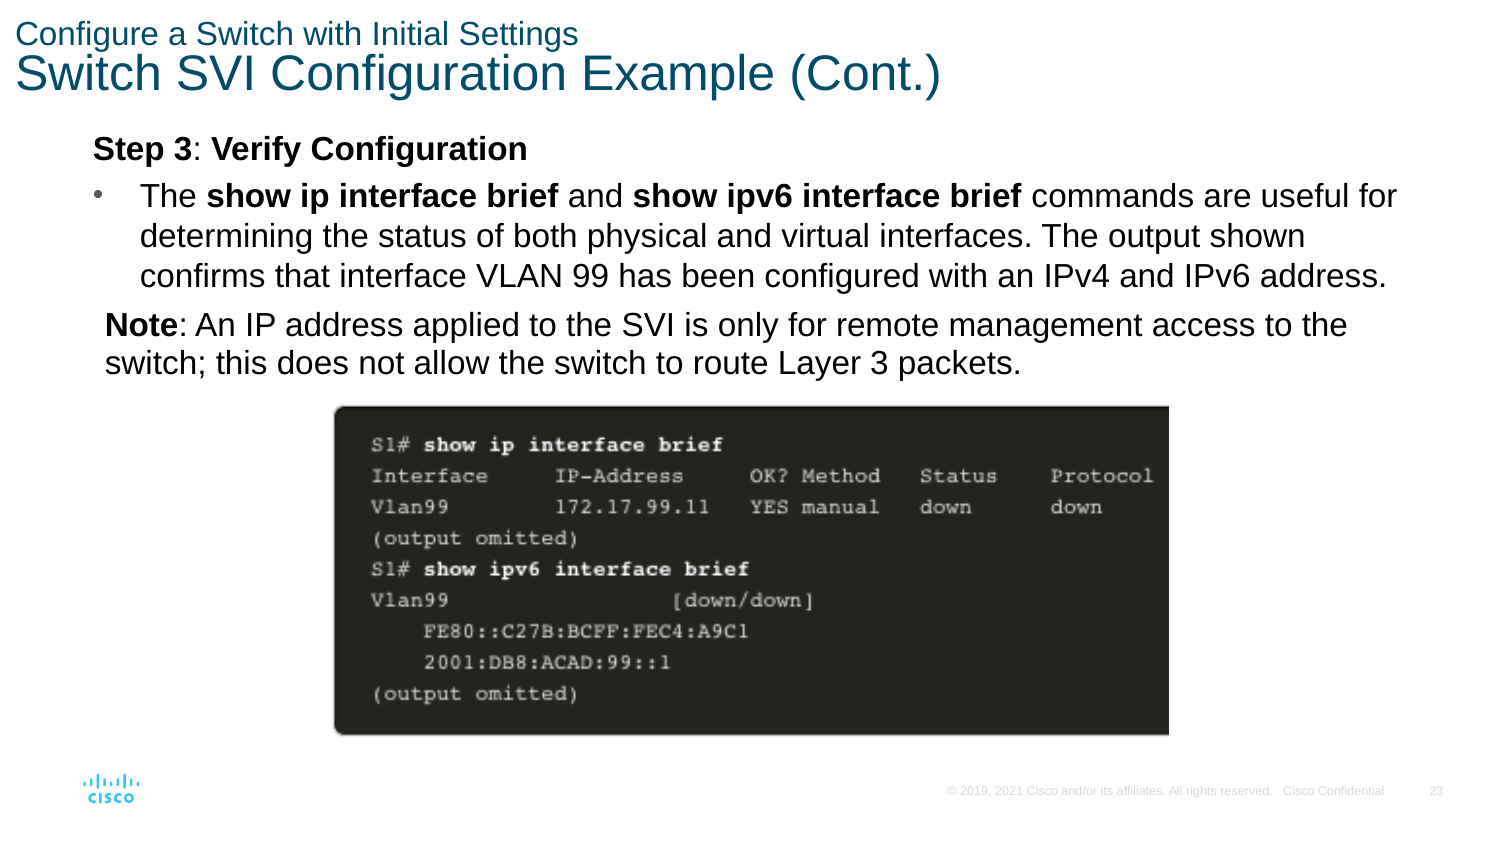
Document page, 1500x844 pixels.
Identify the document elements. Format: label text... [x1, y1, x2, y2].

title Configure a Switch with Initial Settings Switch SVI Configuration Example (Cont.) [0, 0, 1369, 121]
picture [331, 403, 1169, 747]
list Step 3: Verify Configuration The show ip interface brief and show ipv6 interface brief commands are useful for determining the status of both physical and virtual interfaces. The output shown confirms that interface VLAN 99 has been configured with an IPv4 and IPv6 address. Note: An IP address applied to the SVI is only for remote management access to the switch; this does not allow the switch to route Layer 3 packets. [77, 120, 1437, 383]
